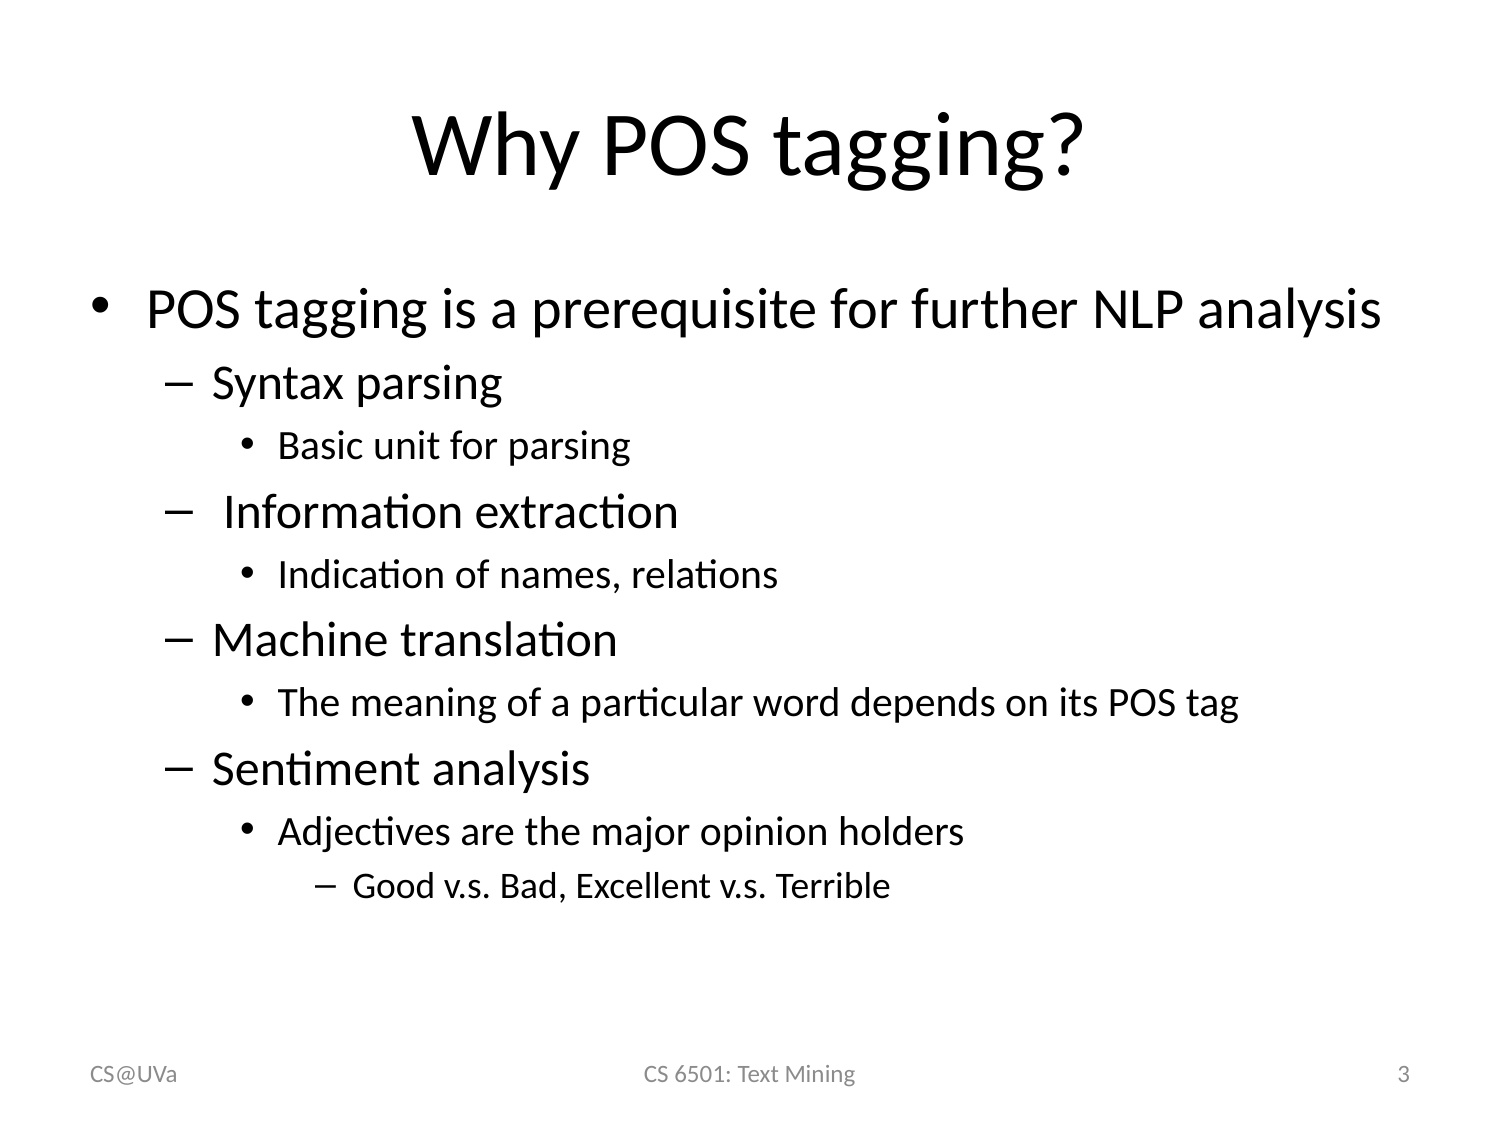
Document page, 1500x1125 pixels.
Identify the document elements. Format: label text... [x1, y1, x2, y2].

footer CS 6501: Text Mining [512, 1042, 988, 1103]
list POS tagging is a prerequisite for further NLP analysis Syntax parsing Basic unit for parsing Information extraction Indication of names, relations Machine translation The meaning of a particular word depends on its POS tag Sentiment analysis Adjectives are the major opinion holders Good v.s. Bad, Excellent v.s. Terrible [75, 262, 1425, 1005]
slide_number 3 [1074, 1042, 1425, 1103]
title Why POS tagging? [75, 45, 1425, 233]
slide_number CS@UVa [75, 1042, 425, 1103]
